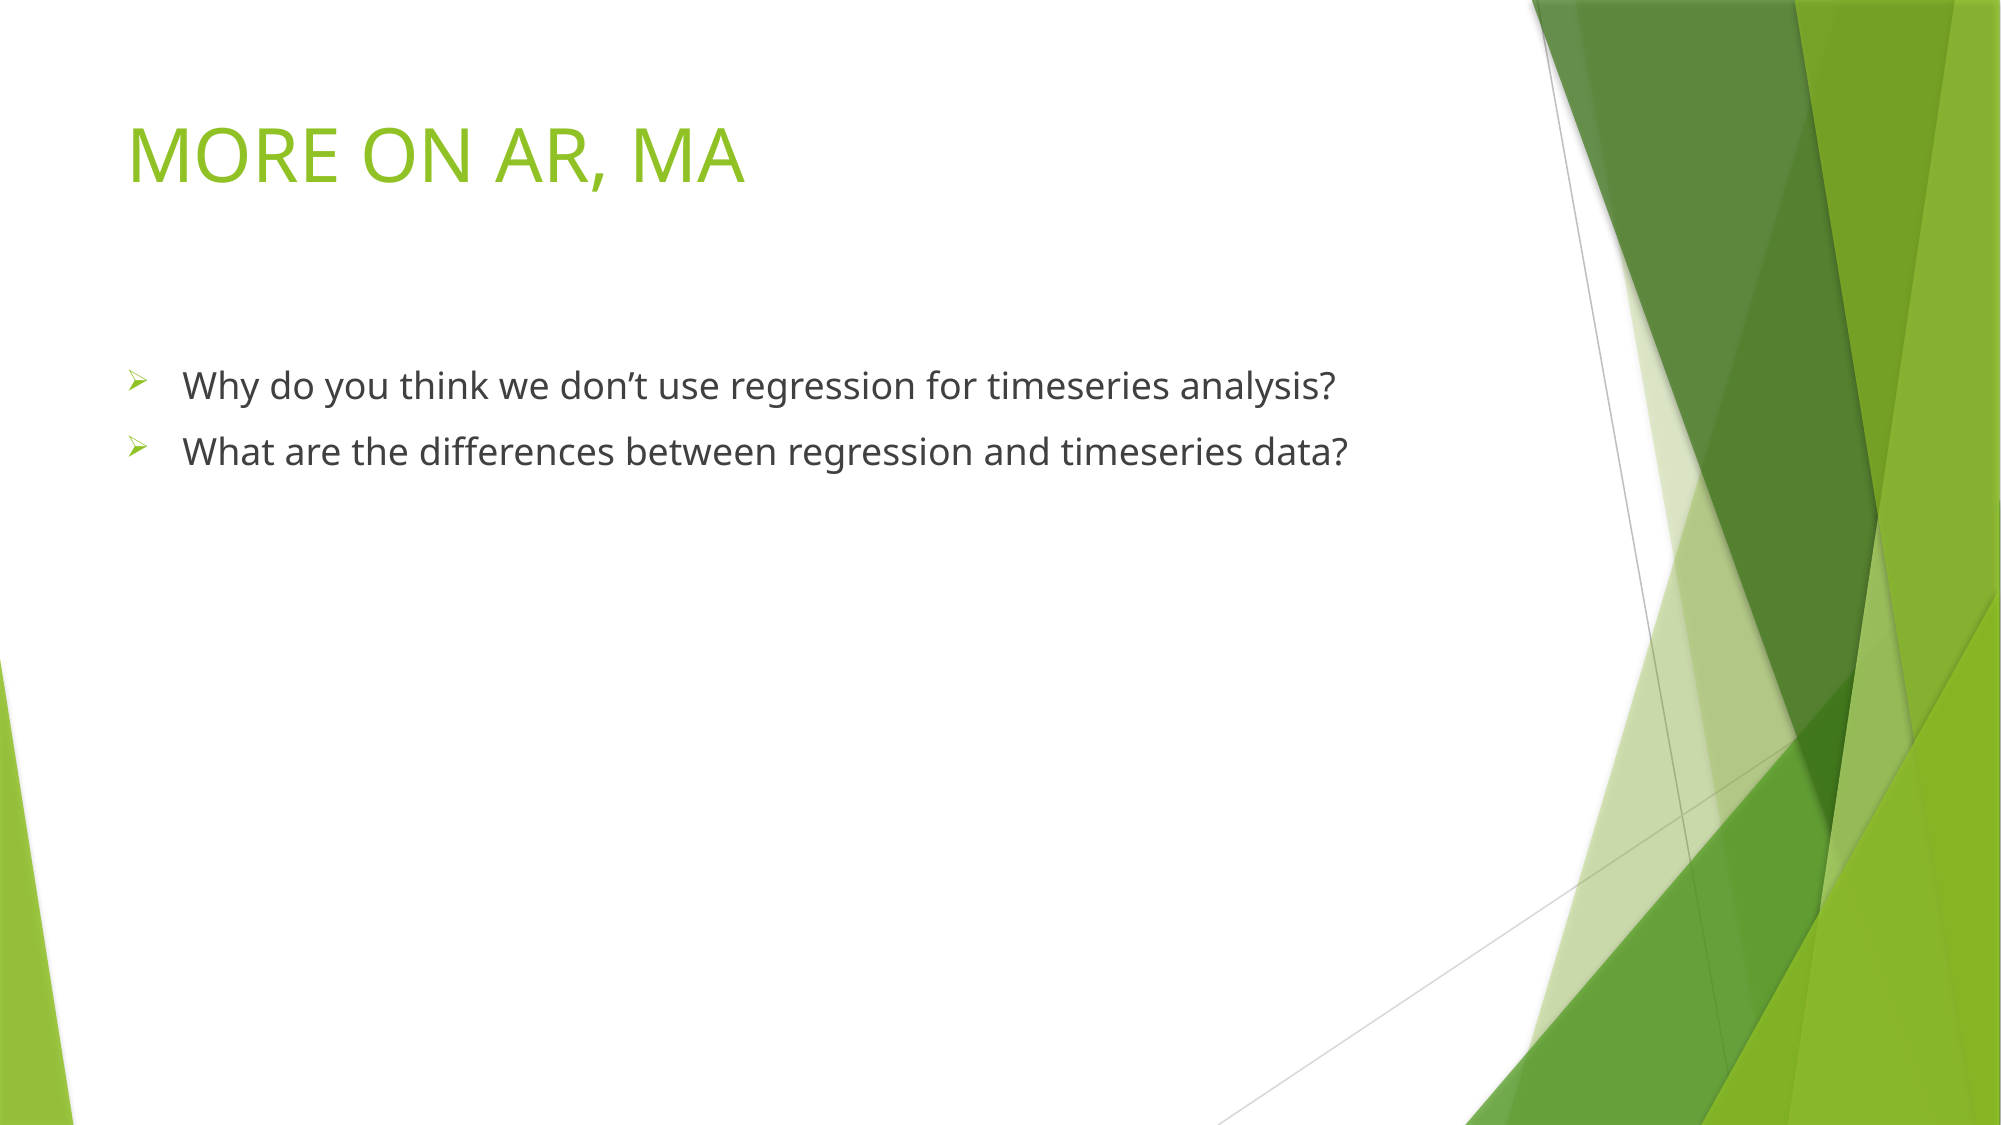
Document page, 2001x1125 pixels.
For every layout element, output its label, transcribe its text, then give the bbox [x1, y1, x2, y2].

list Why do you think we don’t use regression for timeseries analysis? What are the differences between regression and timeseries data? [111, 354, 1522, 992]
title MORE ON AR, MA [111, 99, 1522, 317]
